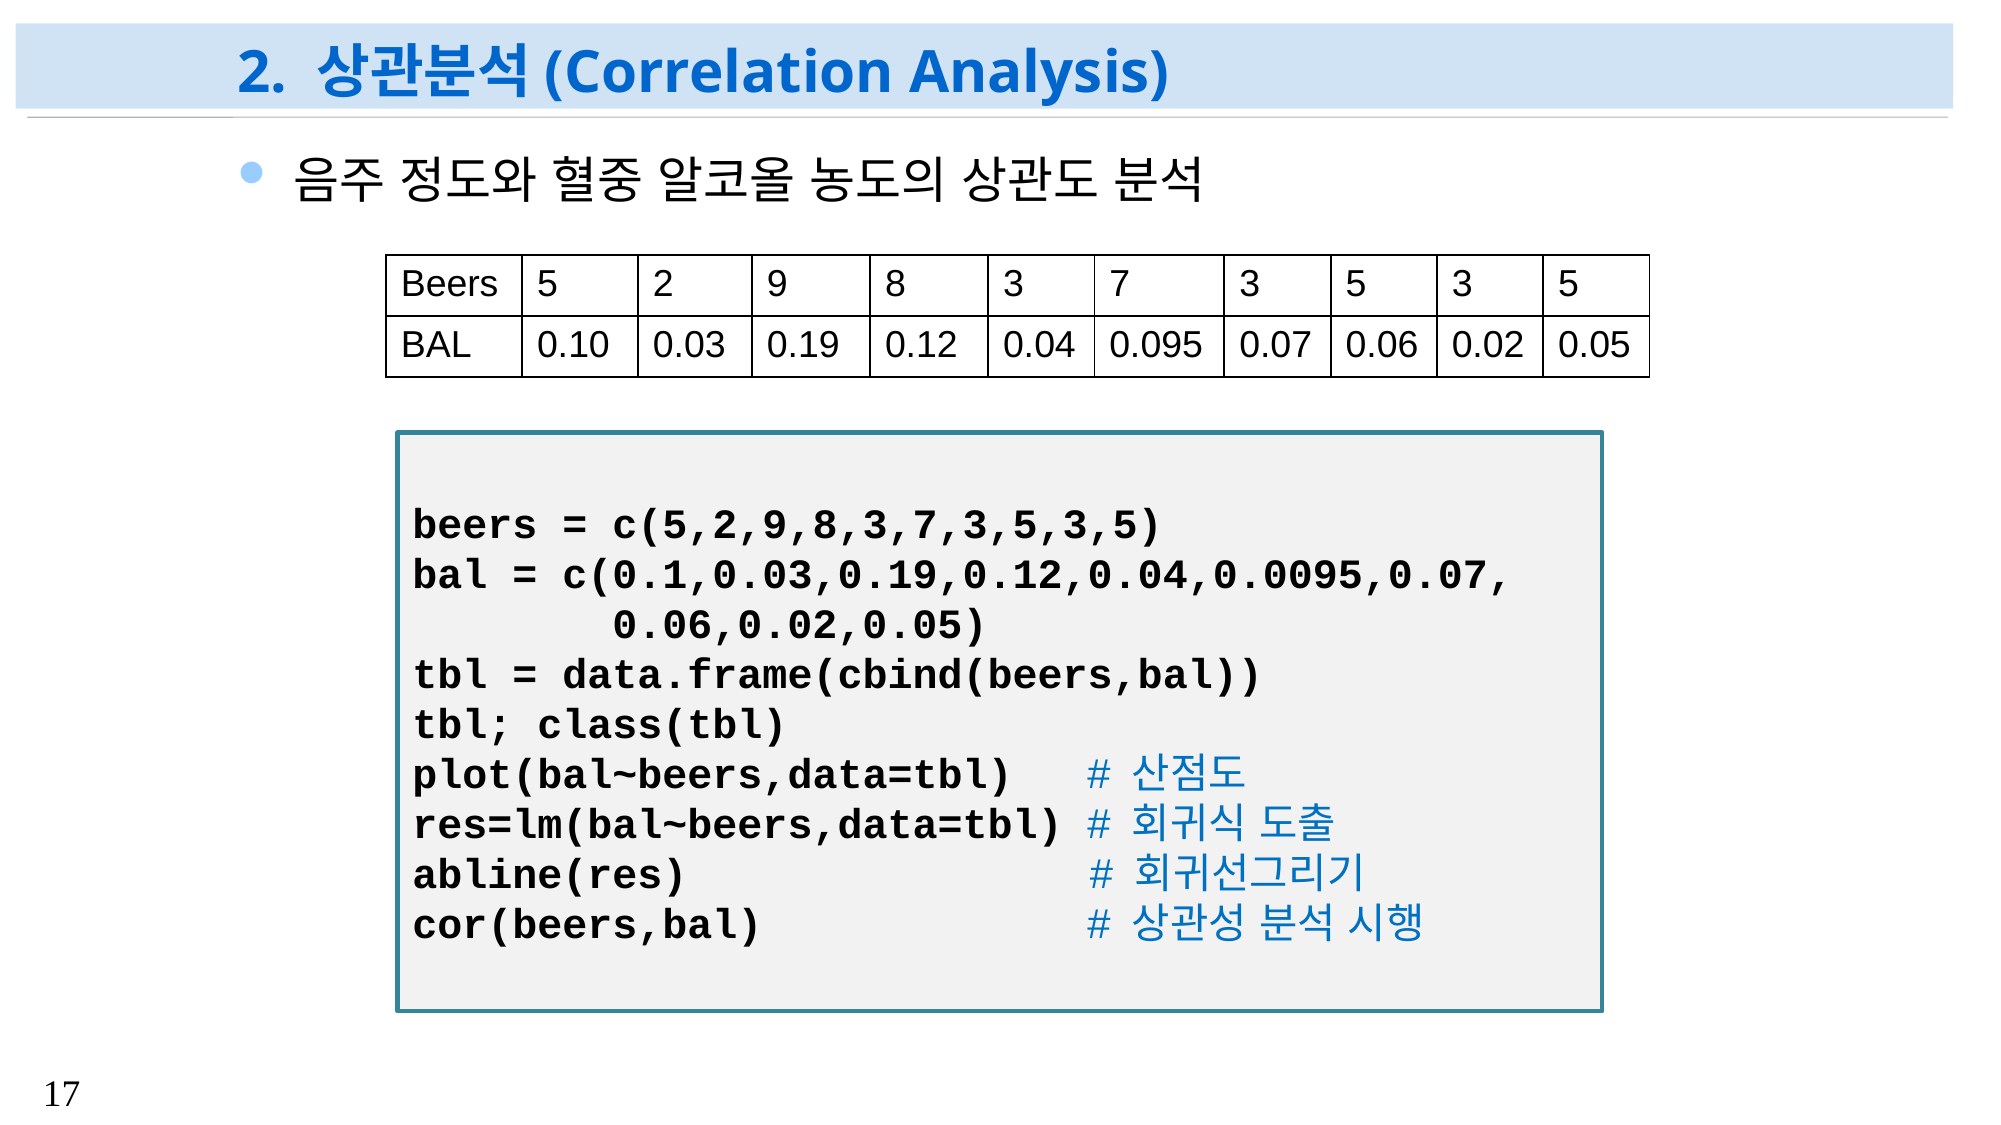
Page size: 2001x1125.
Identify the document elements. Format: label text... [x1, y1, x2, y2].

title 2. 상관분석(Correlation Analysis) [222, 25, 1733, 114]
table_cell BAL [387, 317, 521, 376]
table_cell 0.05 [1544, 317, 1649, 376]
table_header 5 [1332, 256, 1436, 315]
table_header 2 [639, 256, 751, 315]
table_cell 0.095 [1095, 317, 1223, 376]
table_cell 0.10 [523, 317, 637, 376]
table_header 8 [871, 256, 987, 315]
table_cell 0.12 [871, 317, 987, 376]
table_cell 0.19 [753, 317, 869, 376]
table_header 5 [1544, 256, 1649, 315]
table_header Beers [387, 256, 521, 315]
table_cell 0.02 [1438, 317, 1542, 376]
table_header 7 [1095, 256, 1223, 315]
table_cell 0.03 [639, 317, 751, 376]
table_cell 0.07 [1225, 317, 1330, 376]
table_cell 0.04 [989, 317, 1094, 376]
list 음주 정도와 혈중 알코올 농도의 상관도 분석 [222, 140, 1733, 1044]
table_header 3 [1225, 256, 1330, 315]
table_header 3 [1438, 256, 1542, 315]
table_cell 0.06 [1332, 317, 1436, 376]
table_header 5 [523, 256, 637, 315]
text_box beers = c(5,2,9,8,3,7,3,5,3,5) bal = c(0.1,0.03,0.19,0.12,0.04,0.0095,0.07, 0.06,0.02,0.05) tbl = data.frame(cbind(beers,bal)) tbl; class(tbl) plot(bal~beers,data=tbl) # 산점도 res=lm(bal~beers,data=tbl) # 회귀식 도출 abline(res) # 회귀선그리기 cor(beers,bal) # 상관성 분석 시행 [395, 430, 1604, 1013]
table_header 9 [753, 256, 869, 315]
table_header 3 [989, 256, 1094, 315]
